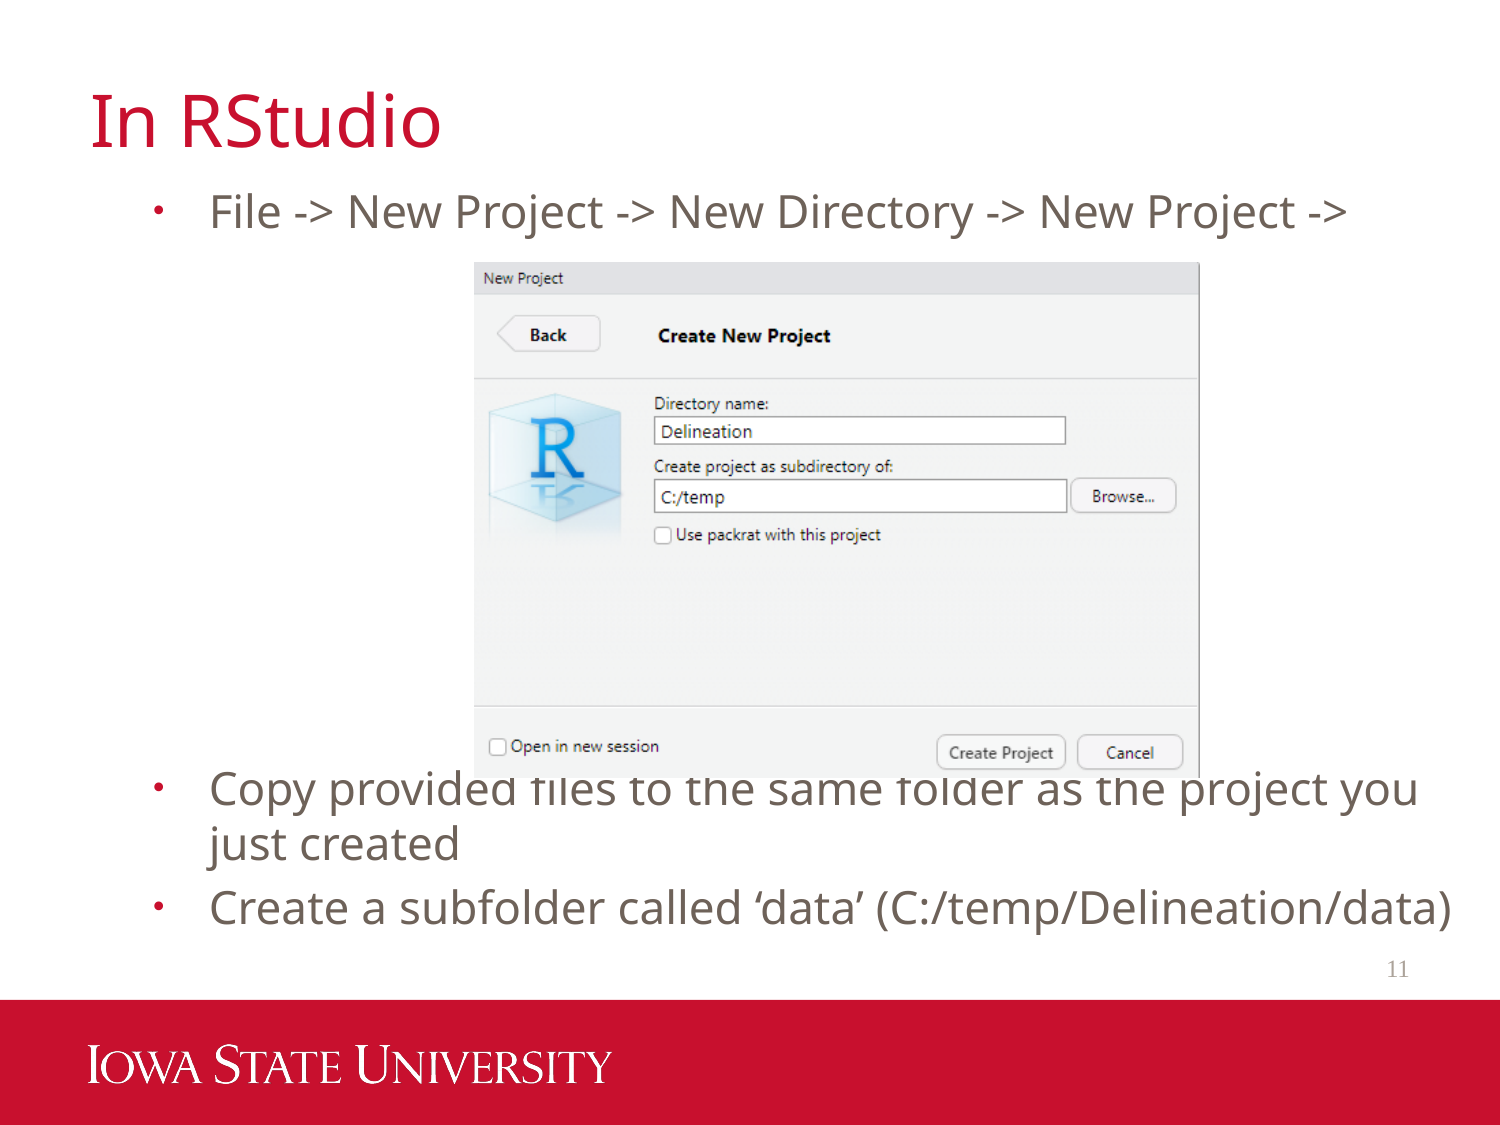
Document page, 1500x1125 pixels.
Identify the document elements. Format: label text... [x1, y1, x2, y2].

slide_number 11 [1074, 937, 1425, 998]
picture [474, 262, 1201, 778]
title In RStudio [74, 24, 1351, 213]
picture [87, 1044, 613, 1088]
list File -> New Project -> New Directory -> New Project -> Copy provided files to the same folder as the project you just created Create a subfolder called ‘data’ (C:/temp/Delineation/data) [137, 174, 1500, 1026]
